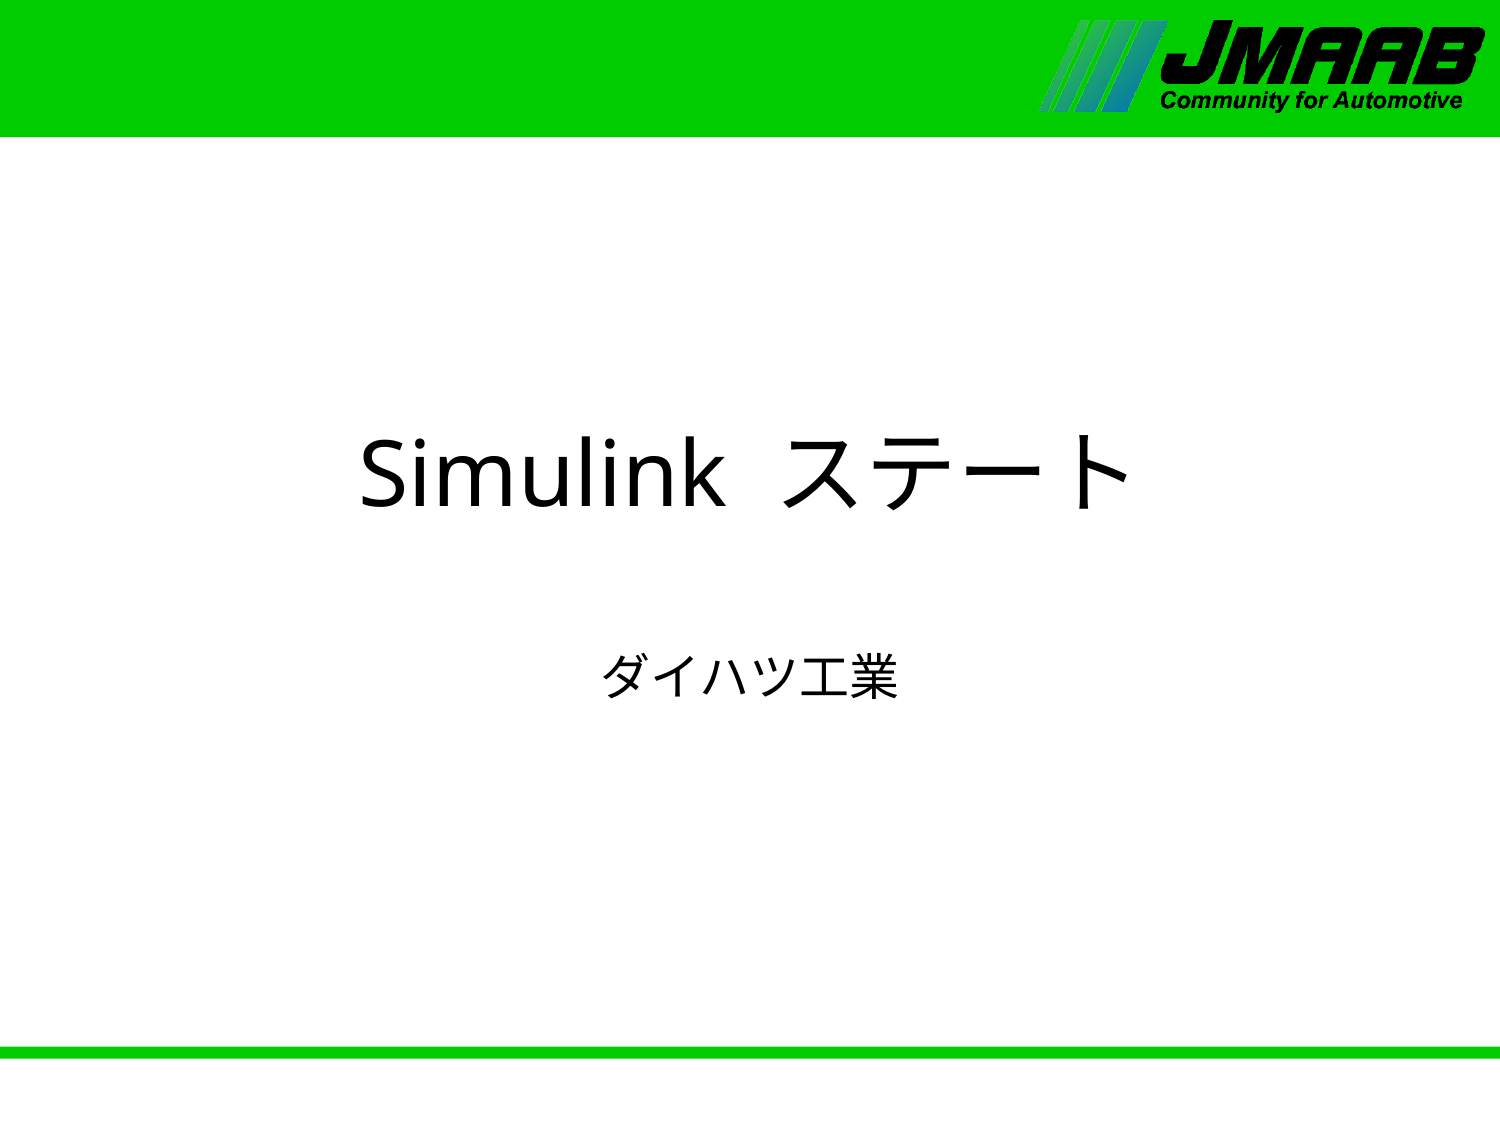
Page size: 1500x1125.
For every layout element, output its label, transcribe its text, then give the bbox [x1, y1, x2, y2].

picture [1036, 17, 1486, 114]
title Simulink ステート [112, 349, 1388, 591]
subtitle ダイハツ工業 [225, 637, 1275, 925]
